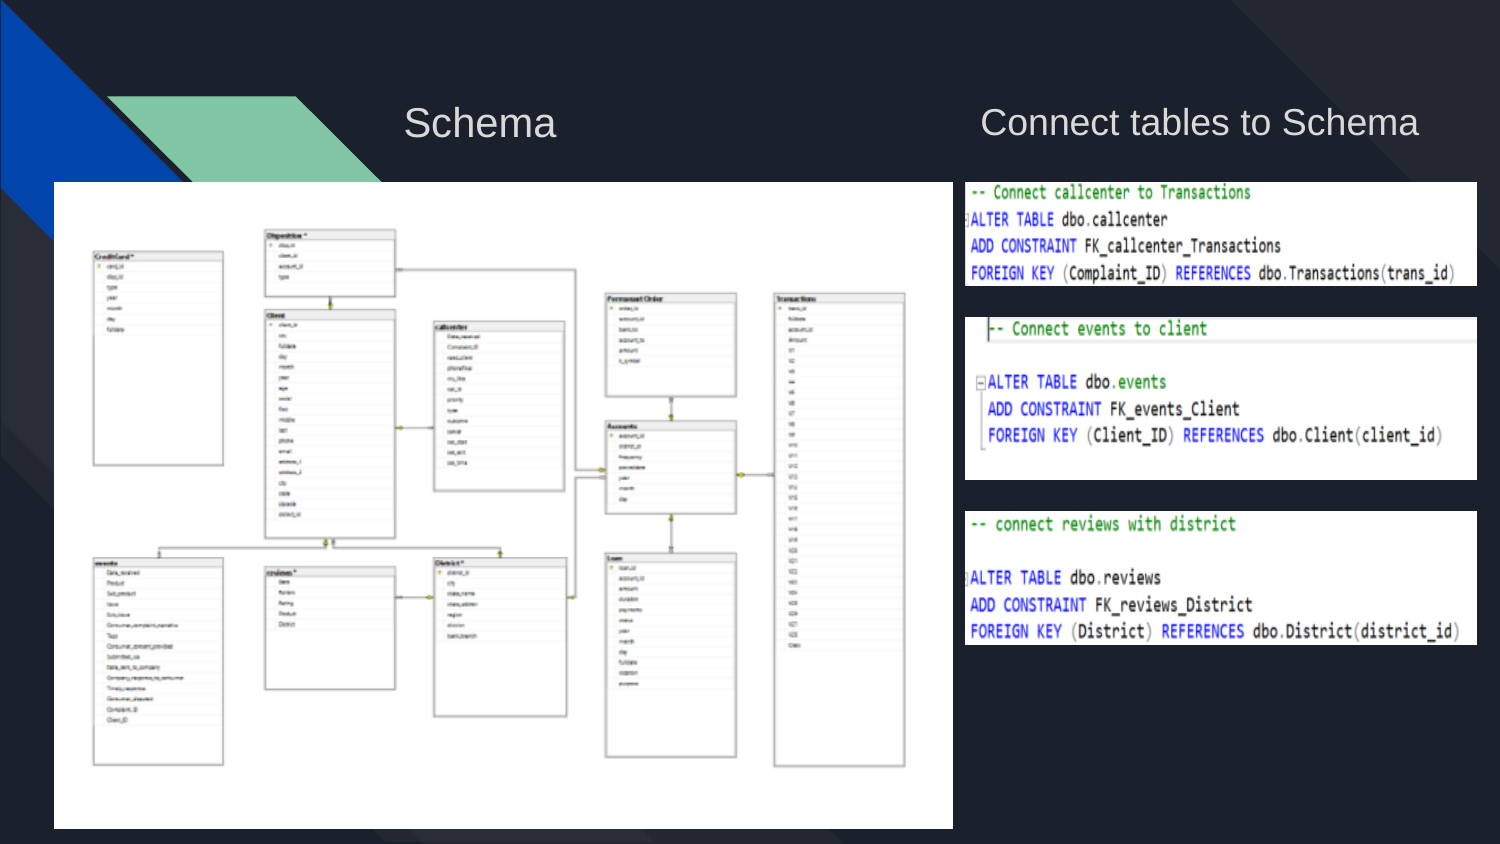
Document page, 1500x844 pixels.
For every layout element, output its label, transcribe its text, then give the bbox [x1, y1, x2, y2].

text_box Schema [388, 80, 799, 180]
picture [965, 317, 1477, 481]
text_box Connect tables to Schema [965, 82, 1477, 181]
picture [54, 182, 953, 829]
picture [964, 511, 1477, 645]
picture [964, 182, 1477, 286]
